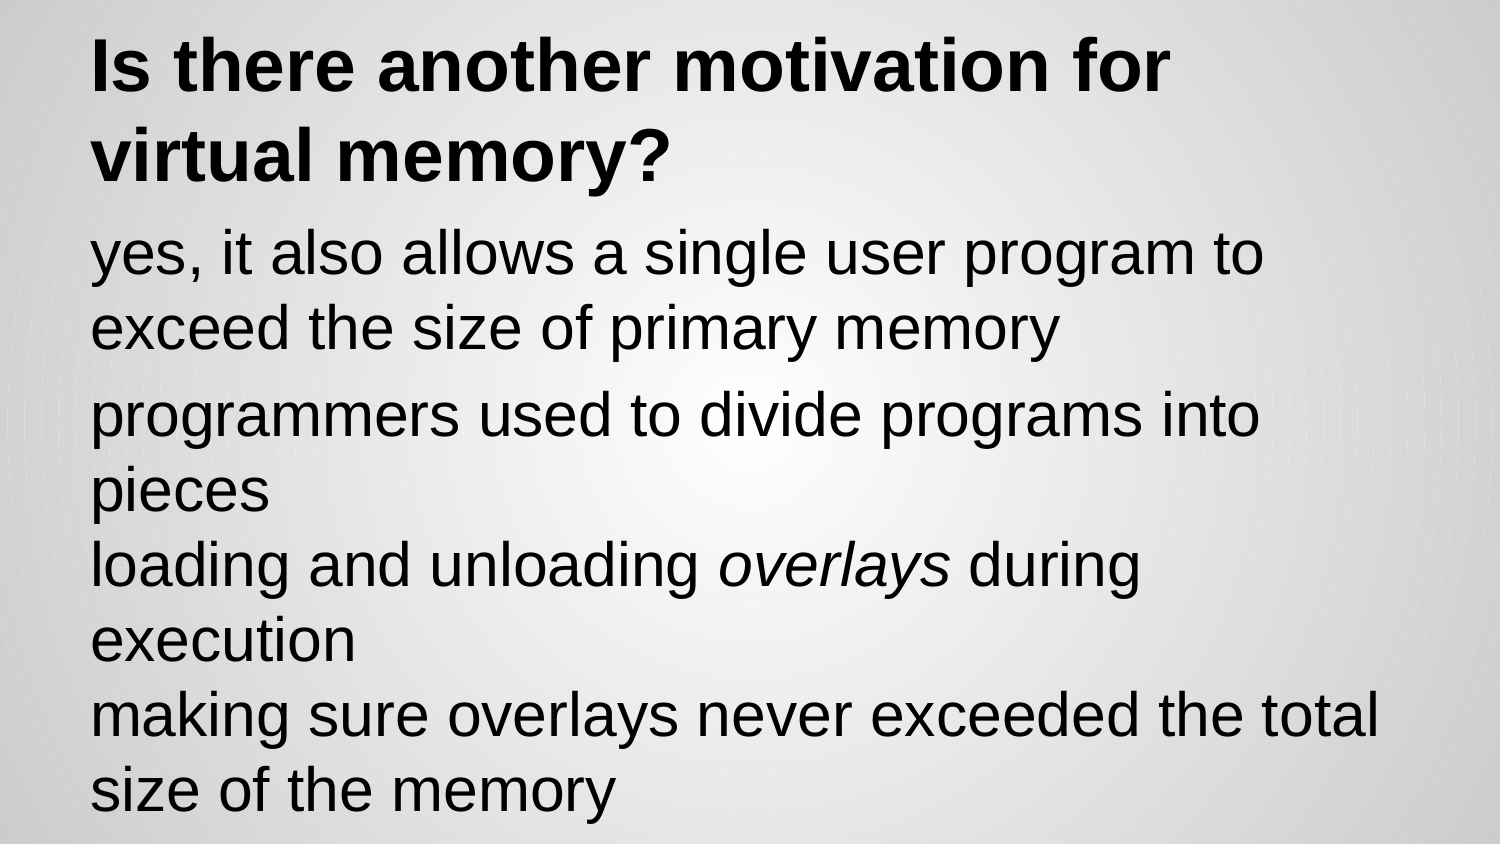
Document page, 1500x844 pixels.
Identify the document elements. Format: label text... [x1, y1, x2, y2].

list programmers used to divide programs into pieces [75, 359, 1425, 509]
list making sure overlays never exceeded the total size of the memory [75, 659, 1425, 841]
list yes, it also allows a single user program to exceed the size of primary memory [75, 196, 1425, 359]
title Is there another motivation for virtual memory? [75, 30, 1425, 196]
list loading and unloading overlays during execution [75, 509, 1425, 659]
